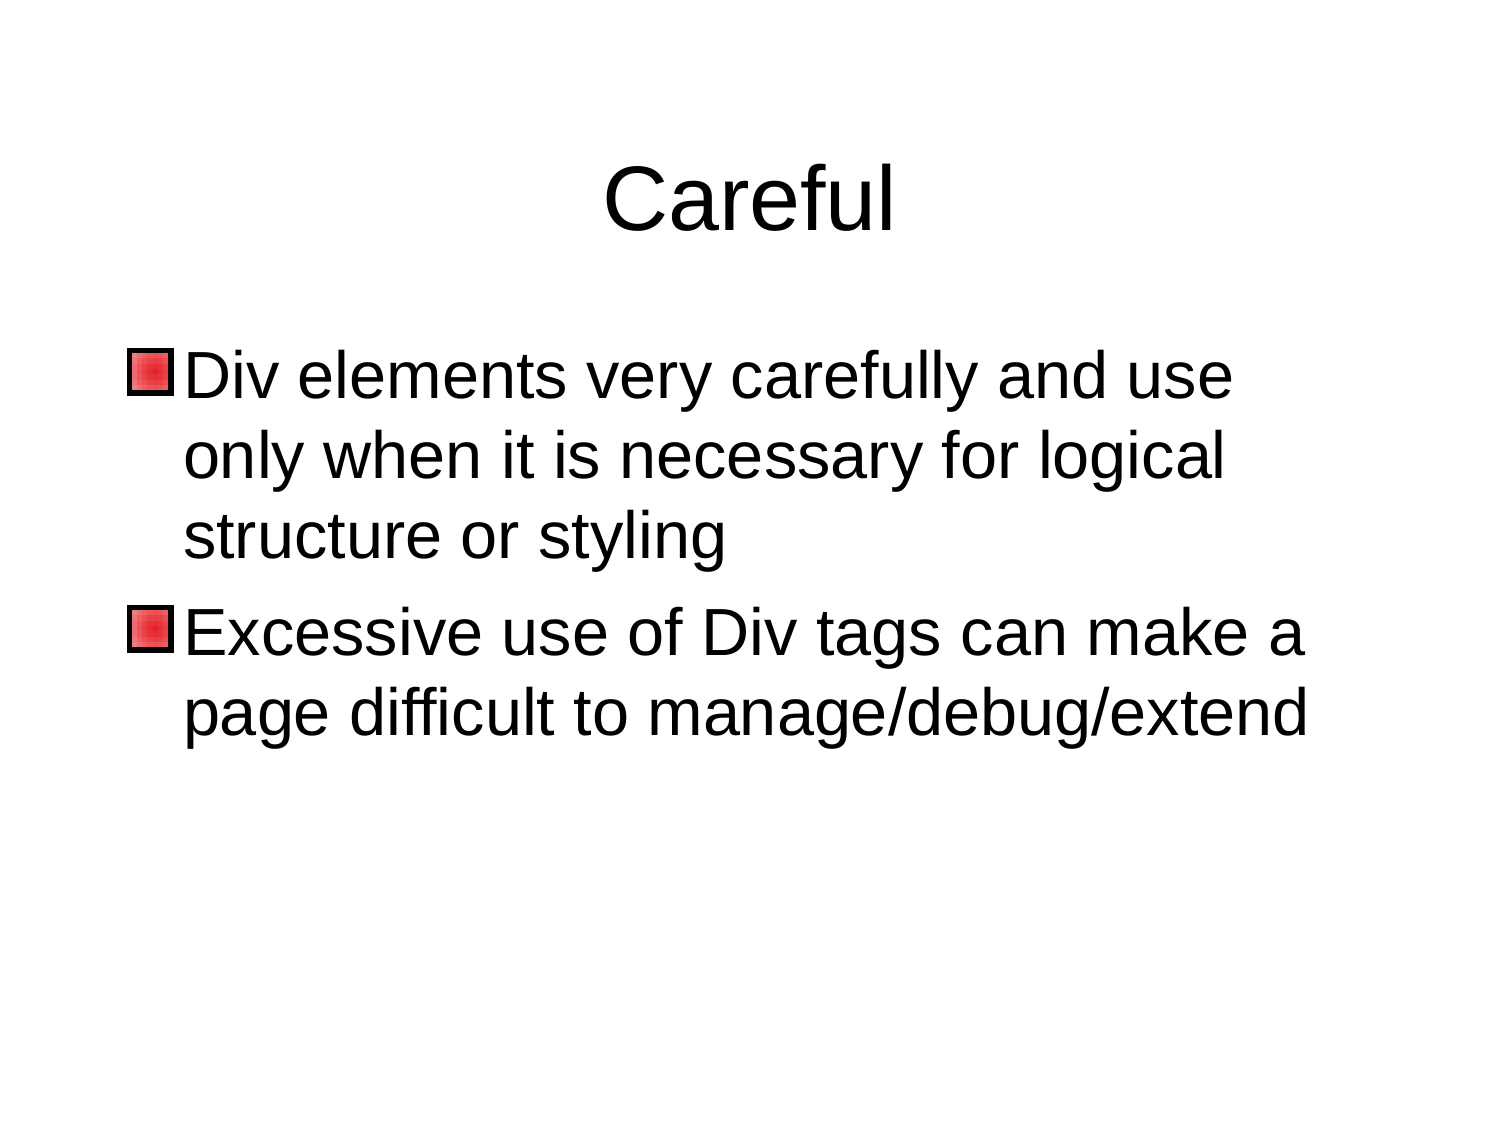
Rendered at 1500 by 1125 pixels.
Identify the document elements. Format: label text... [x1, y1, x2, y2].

text_box Div elements very carefully and use only when it is necessary for logical structure or styling Excessive use of Div tags can make a page difficult to manage/debug/extend [112, 324, 1388, 1000]
picture [127, 348, 174, 396]
picture [127, 605, 174, 653]
text_box Careful [112, 99, 1388, 288]
